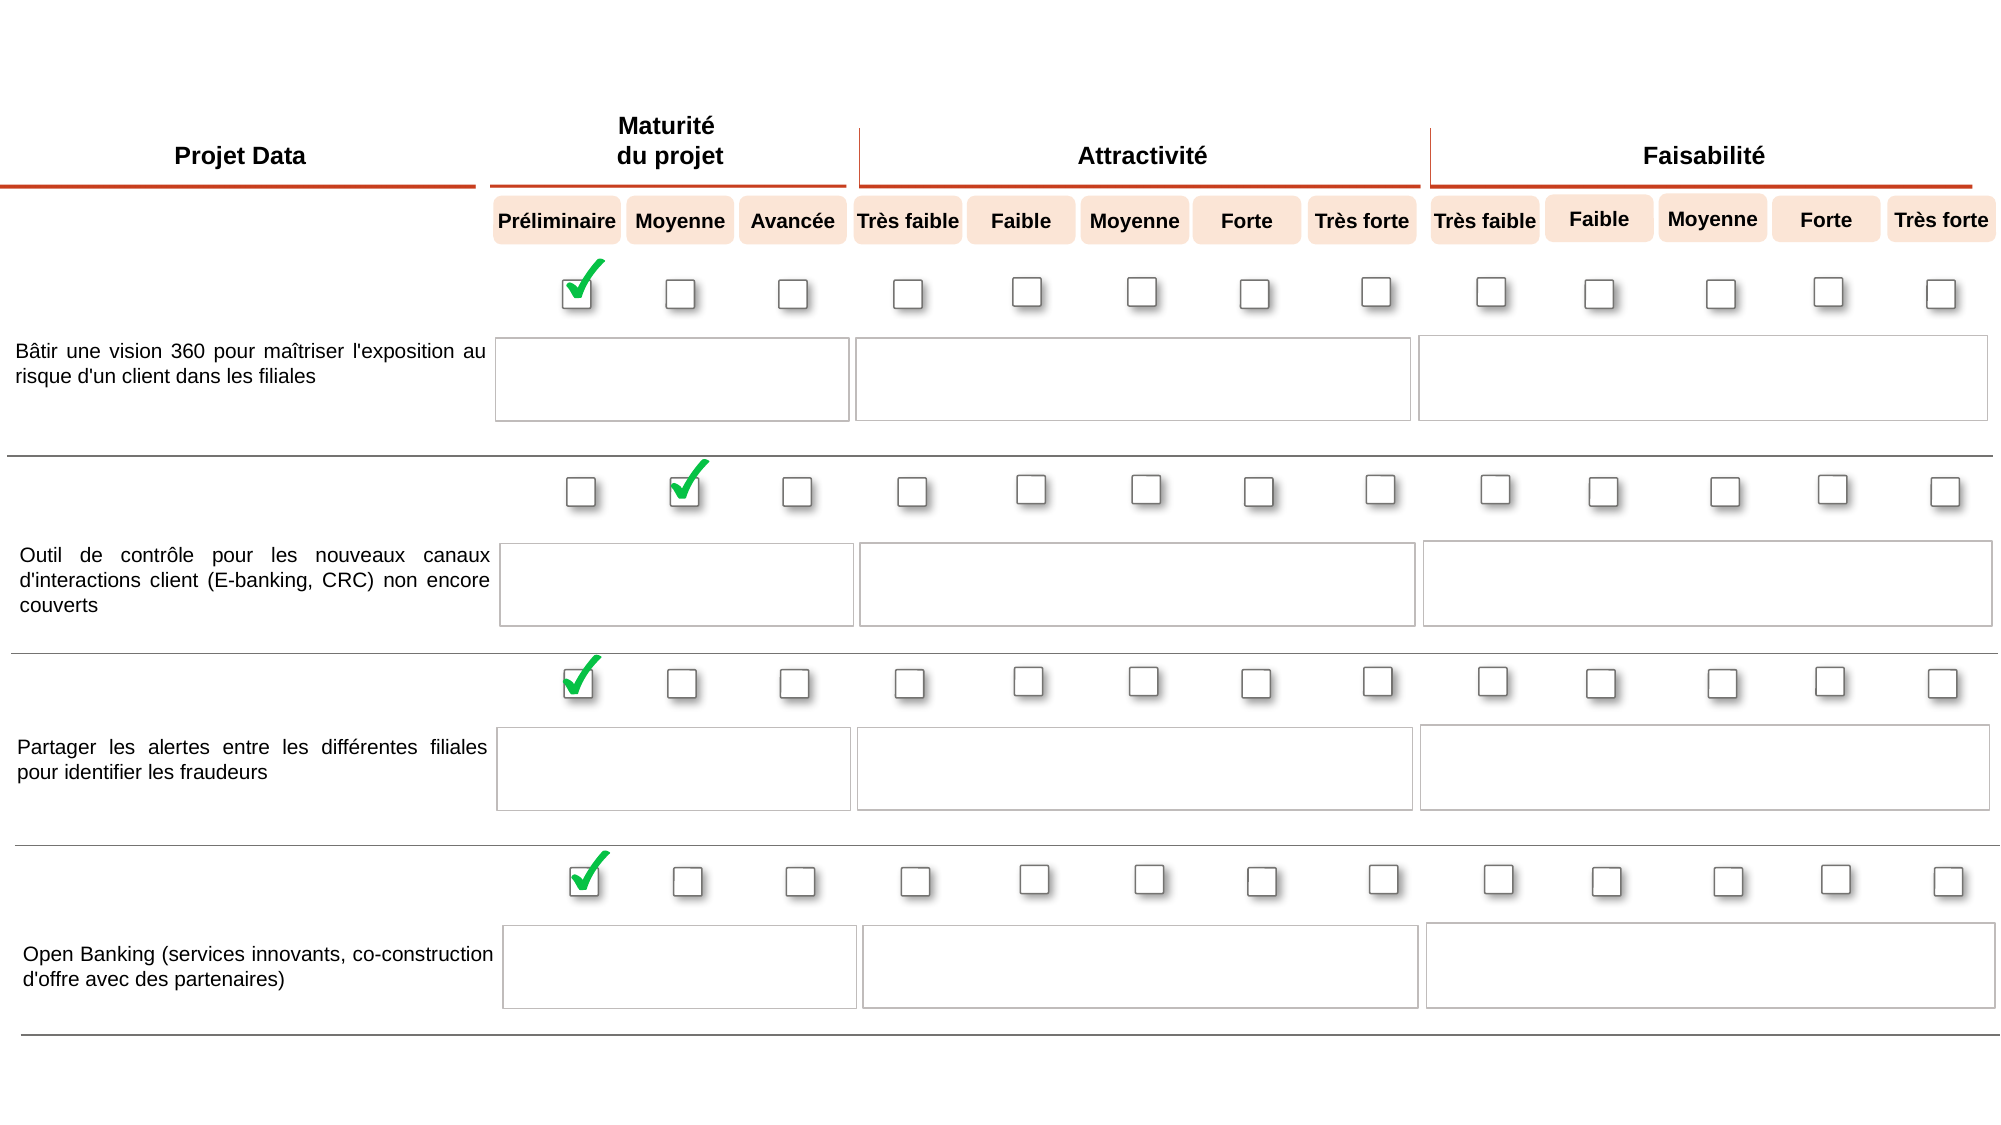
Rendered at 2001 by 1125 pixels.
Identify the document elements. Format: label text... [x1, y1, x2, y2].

text_box Open Banking (services innovants, co-construction d'offre avec des partenaires) [22, 909, 494, 1021]
text_box [670, 477, 699, 507]
text_box [671, 459, 709, 498]
text_box [570, 867, 599, 896]
text_box Faisabilité [1430, 124, 1979, 185]
text_box [783, 477, 812, 507]
text_box [893, 280, 923, 309]
text_box Forte [1192, 195, 1302, 245]
text_box [1814, 277, 1843, 307]
text_box [563, 655, 601, 694]
text_box [1135, 865, 1164, 894]
text_box [502, 925, 857, 1009]
text_box [1244, 477, 1273, 507]
text_box [1934, 867, 1963, 896]
text_box [1816, 667, 1845, 696]
text_box [860, 543, 1416, 626]
text_box [566, 259, 605, 298]
text_box [673, 867, 702, 896]
text_box [1129, 667, 1158, 696]
text_box [566, 477, 596, 507]
text_box [1012, 277, 1042, 307]
text_box [1366, 475, 1395, 504]
text_box [1418, 335, 1988, 421]
text_box Très forte [1307, 195, 1417, 245]
text_box [499, 543, 854, 627]
text_box [1714, 867, 1743, 896]
text_box [495, 338, 849, 421]
text_box [1017, 475, 1046, 504]
text_box Bâtir une vision 360 pour maîtriser l'exposition au risque d'un client dans les filiales [15, 307, 486, 419]
text_box [786, 867, 815, 896]
text_box [855, 337, 1411, 421]
text_box Moyenne [626, 195, 735, 245]
text_box [1362, 277, 1391, 307]
text_box [1818, 475, 1847, 504]
text_box [1706, 280, 1736, 309]
text_box Moyenne [1080, 195, 1190, 245]
text_box [1132, 475, 1161, 504]
text_box [564, 669, 593, 698]
text_box [1708, 669, 1737, 698]
text_box Maturité du projet [490, 94, 851, 185]
text_box [1423, 540, 1992, 626]
text_box [497, 727, 851, 811]
text_box [901, 867, 930, 896]
text_box [1926, 280, 1956, 309]
text_box [1821, 865, 1851, 894]
text_box [572, 851, 610, 890]
text_box [1014, 667, 1043, 696]
text_box [1931, 477, 1960, 507]
text_box [1242, 669, 1271, 698]
text_box Très forte [1887, 195, 1997, 243]
text_box Partager les alertes entre les différentes filiales pour identifier les fraudeurs [17, 703, 488, 815]
text_box [857, 727, 1413, 811]
text_box [1484, 865, 1513, 894]
text_box Avancée [739, 195, 847, 245]
text_box [1592, 867, 1621, 896]
text_box [1020, 865, 1049, 894]
text_box [1589, 477, 1618, 507]
text_box [1240, 280, 1269, 309]
text_box [898, 477, 927, 507]
text_box [1478, 667, 1508, 696]
text_box Préliminaire [493, 195, 621, 245]
text_box [1711, 477, 1740, 507]
text_box [1477, 277, 1506, 307]
text_box Outil de contrôle pour les nouveaux canaux d'interactions client (E-banking, CRC) non encore couverts [19, 524, 491, 635]
text_box [1481, 475, 1510, 504]
text_box [1127, 277, 1157, 307]
text_box Très faible [1430, 195, 1540, 245]
text_box Moyenne [1658, 193, 1768, 243]
text_box [1363, 667, 1392, 696]
text_box [1928, 669, 1957, 698]
text_box Projet Data [0, 124, 481, 185]
text_box Faible [1545, 194, 1654, 243]
text_box [1426, 923, 1996, 1009]
text_box [778, 280, 808, 309]
text_box [562, 280, 591, 309]
text_box [1247, 867, 1277, 896]
text_box [863, 925, 1419, 1009]
text_box Très faible [853, 195, 963, 245]
text_box Attractivité [859, 124, 1426, 185]
text_box Forte [1772, 195, 1881, 243]
text_box [1420, 725, 1990, 811]
text_box [780, 669, 809, 698]
text_box Faible [966, 195, 1076, 245]
text_box [1585, 280, 1614, 309]
text_box [1586, 669, 1616, 698]
text_box [666, 280, 695, 309]
text_box [895, 669, 924, 698]
text_box [667, 669, 697, 698]
text_box [1369, 865, 1398, 894]
